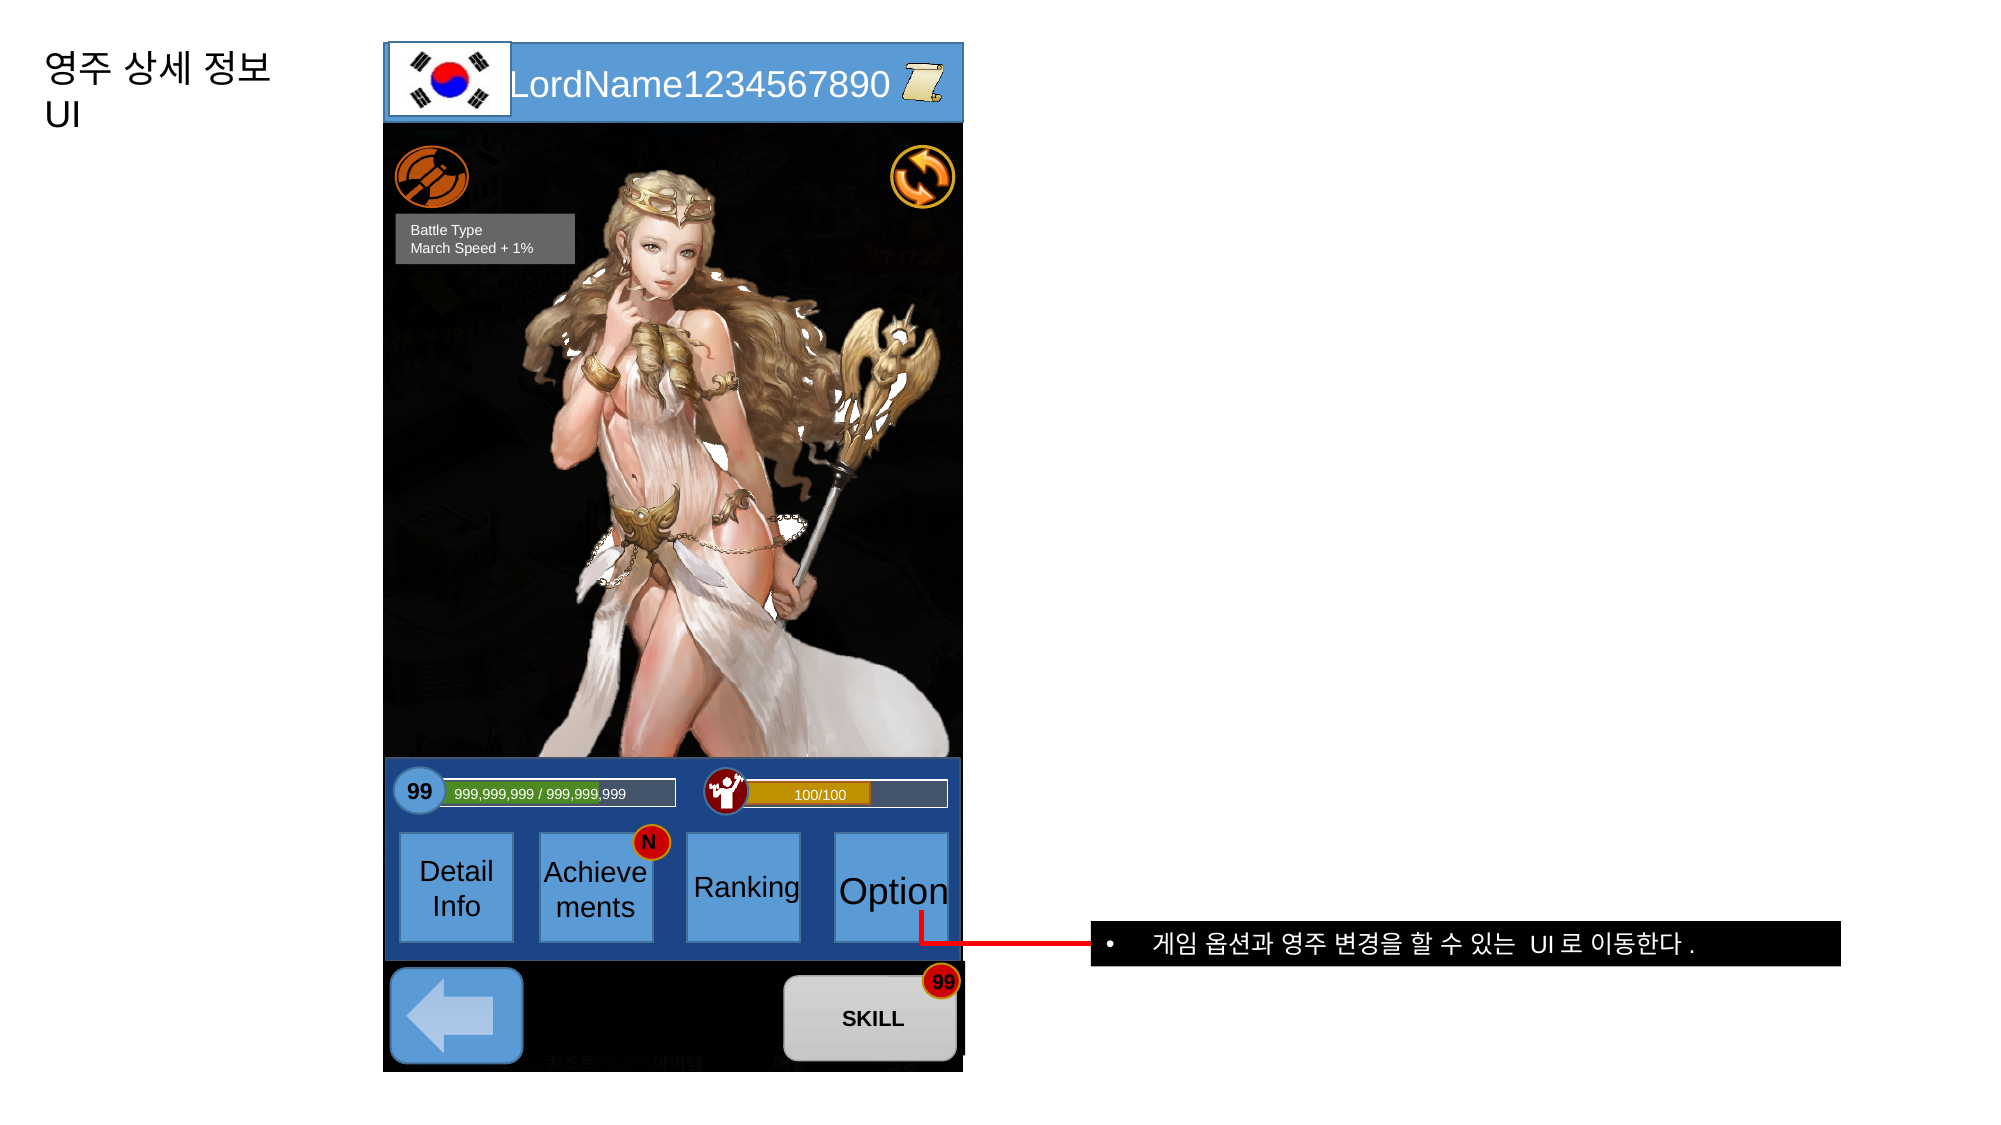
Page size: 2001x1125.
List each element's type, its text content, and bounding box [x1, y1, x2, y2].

text_box 게임 옵션과 영주 변경을 할 수 있는 UI로 이동한다. [1090, 921, 1841, 967]
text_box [921, 909, 1092, 945]
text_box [383, 42, 1020, 1073]
text_box 영주 상세 정보 UI [29, 37, 300, 99]
